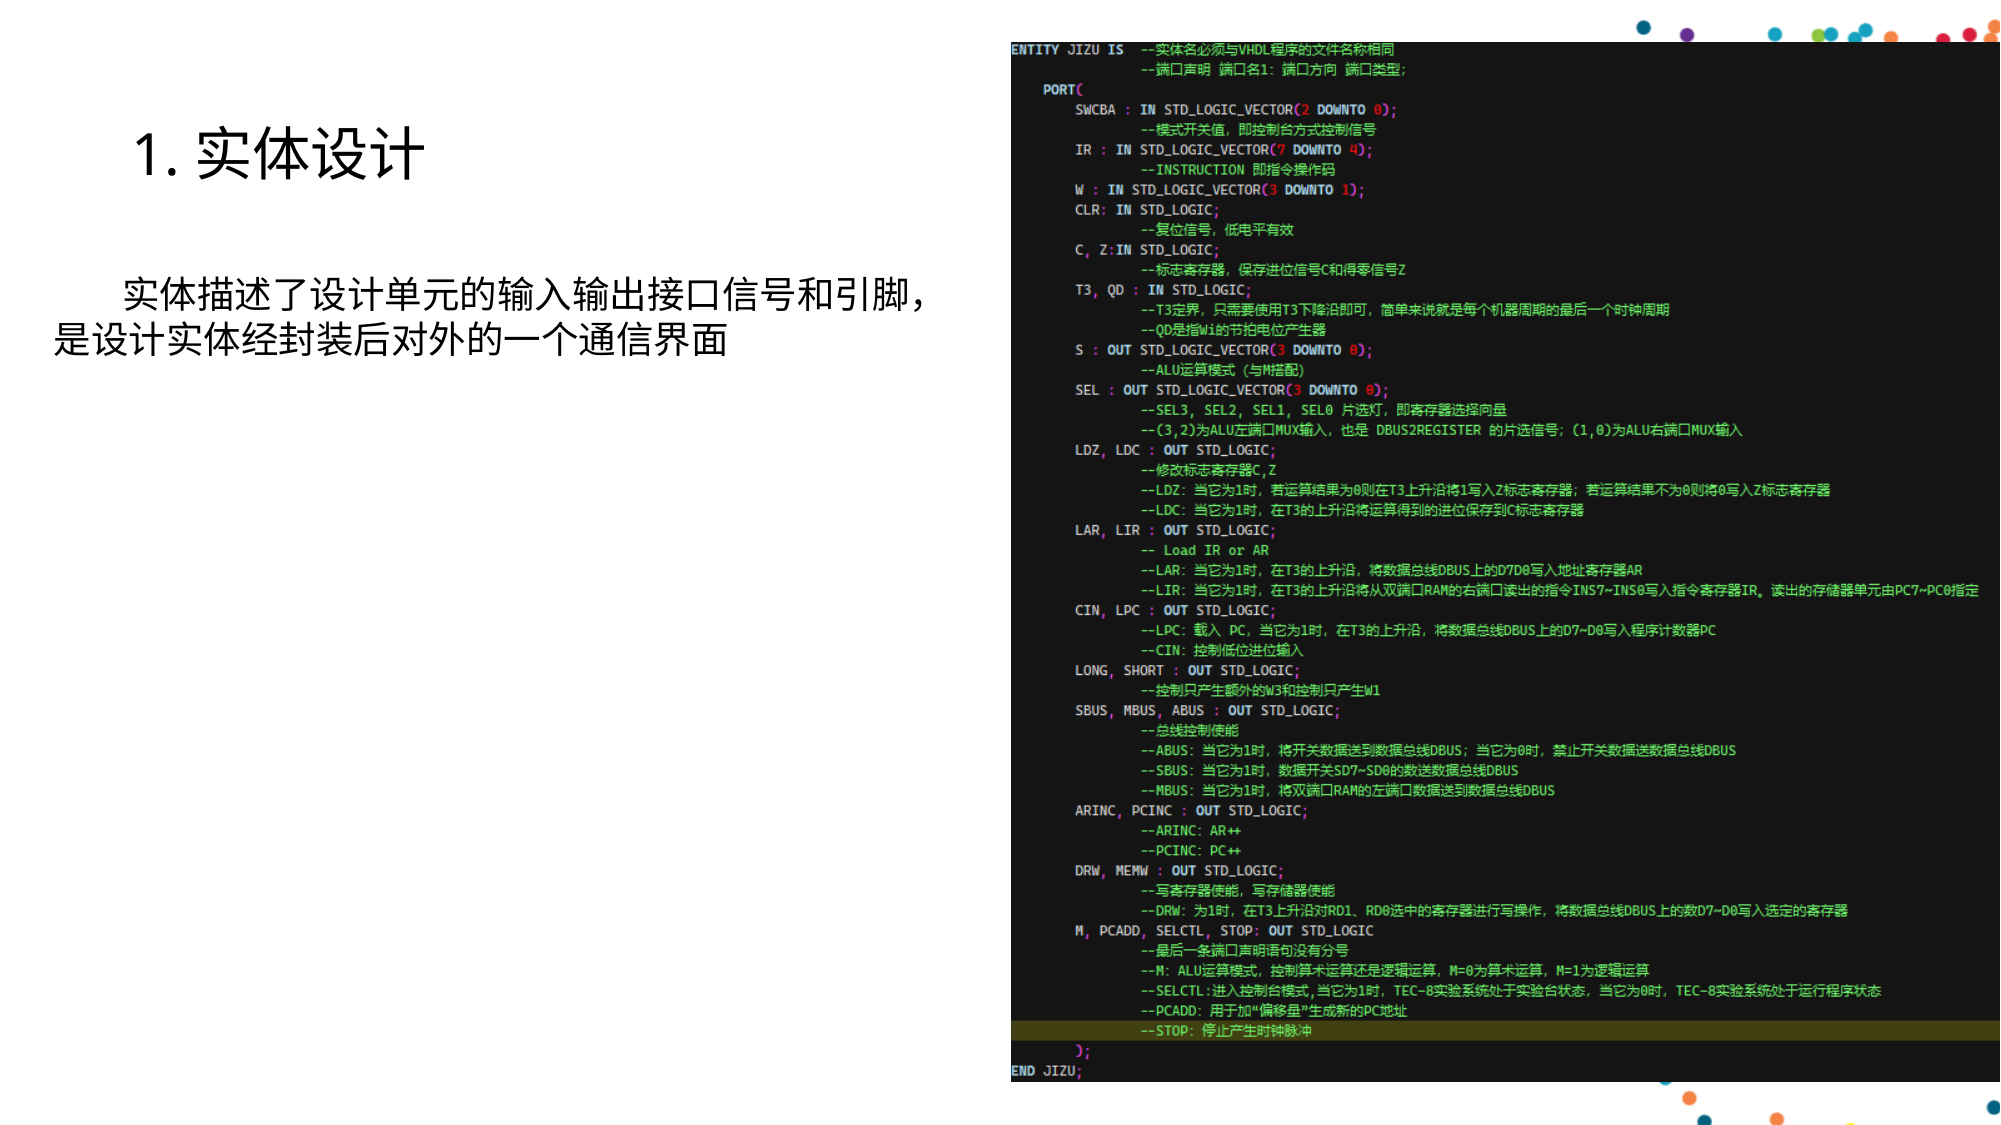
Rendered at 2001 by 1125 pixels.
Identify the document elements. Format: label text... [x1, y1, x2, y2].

text_box 实体描述了设计单元的输入输出接口信号和引脚，是设计实体经封装后对外的一个通信界面 [39, 263, 953, 369]
text_box 1.实体设计 [116, 109, 1011, 195]
picture [1011, 0, 2000, 1125]
